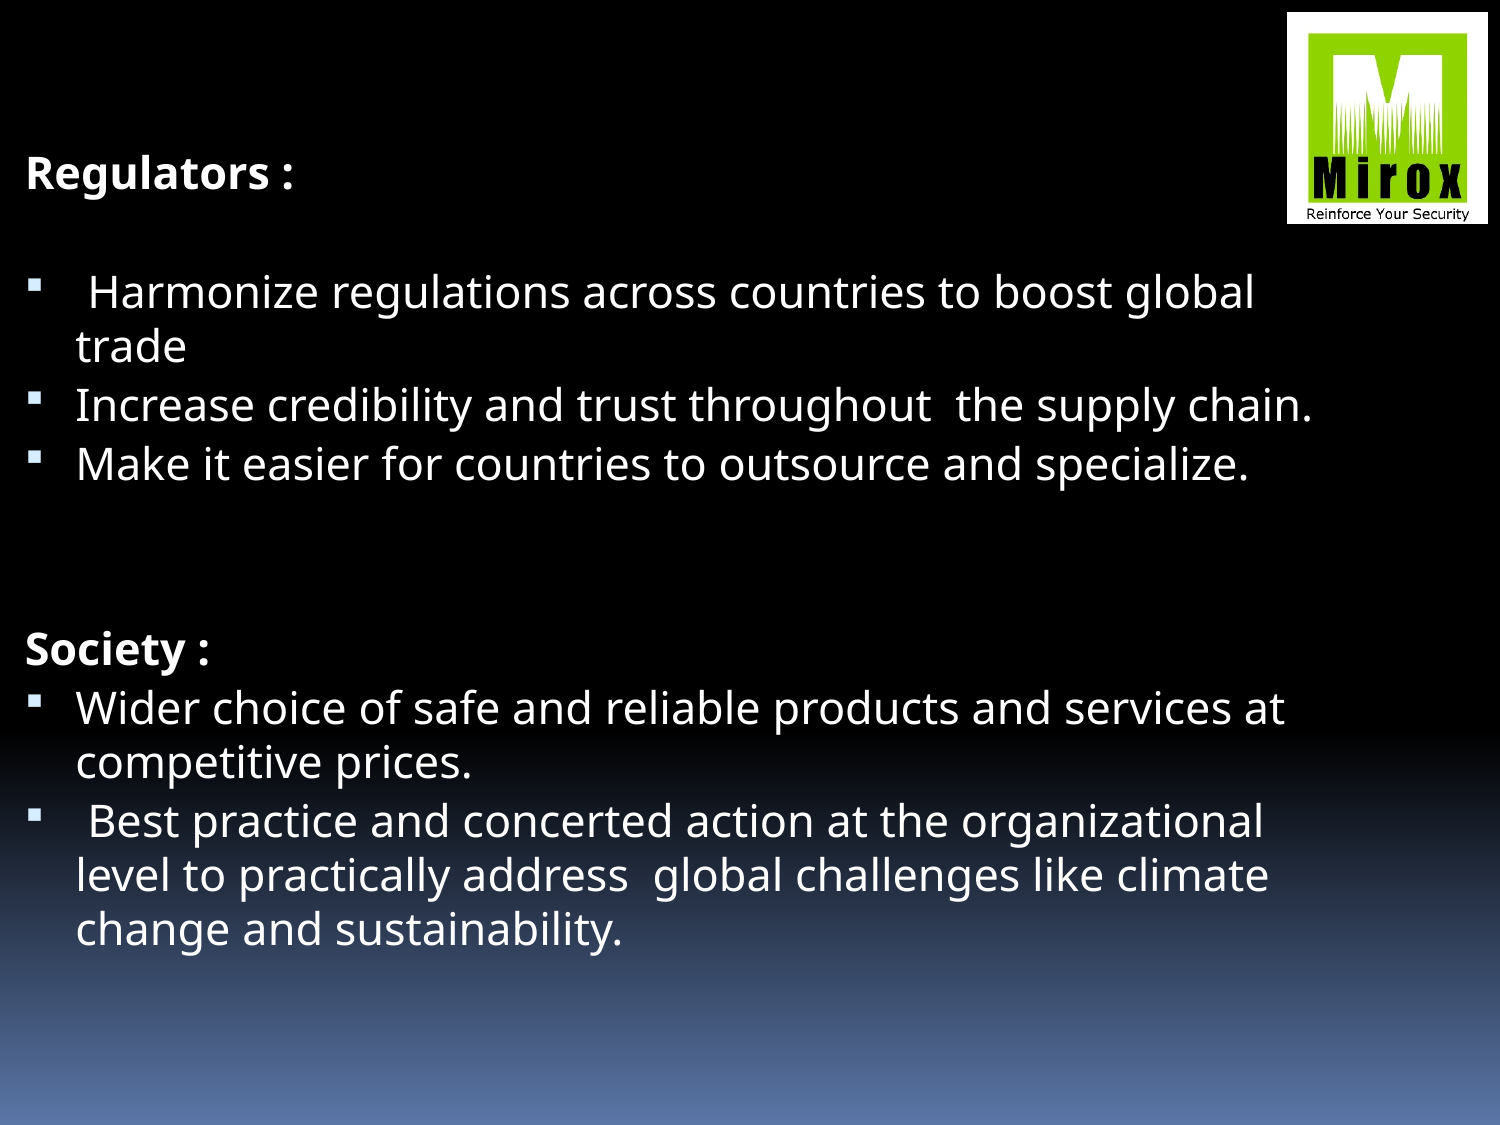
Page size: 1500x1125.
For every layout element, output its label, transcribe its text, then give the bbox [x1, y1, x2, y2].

picture [1287, 11, 1488, 224]
list Regulators : Harmonize regulations across countries to boost global trade Increase credibility and trust throughout the supply chain. Make it easier for countries to outsource and specialize. Society : Wider choice of safe and reliable products and services at competitive prices. Best practice and concerted action at the organizational level to practically address global challenges like climate change and sustainability. [0, 137, 1350, 1005]
